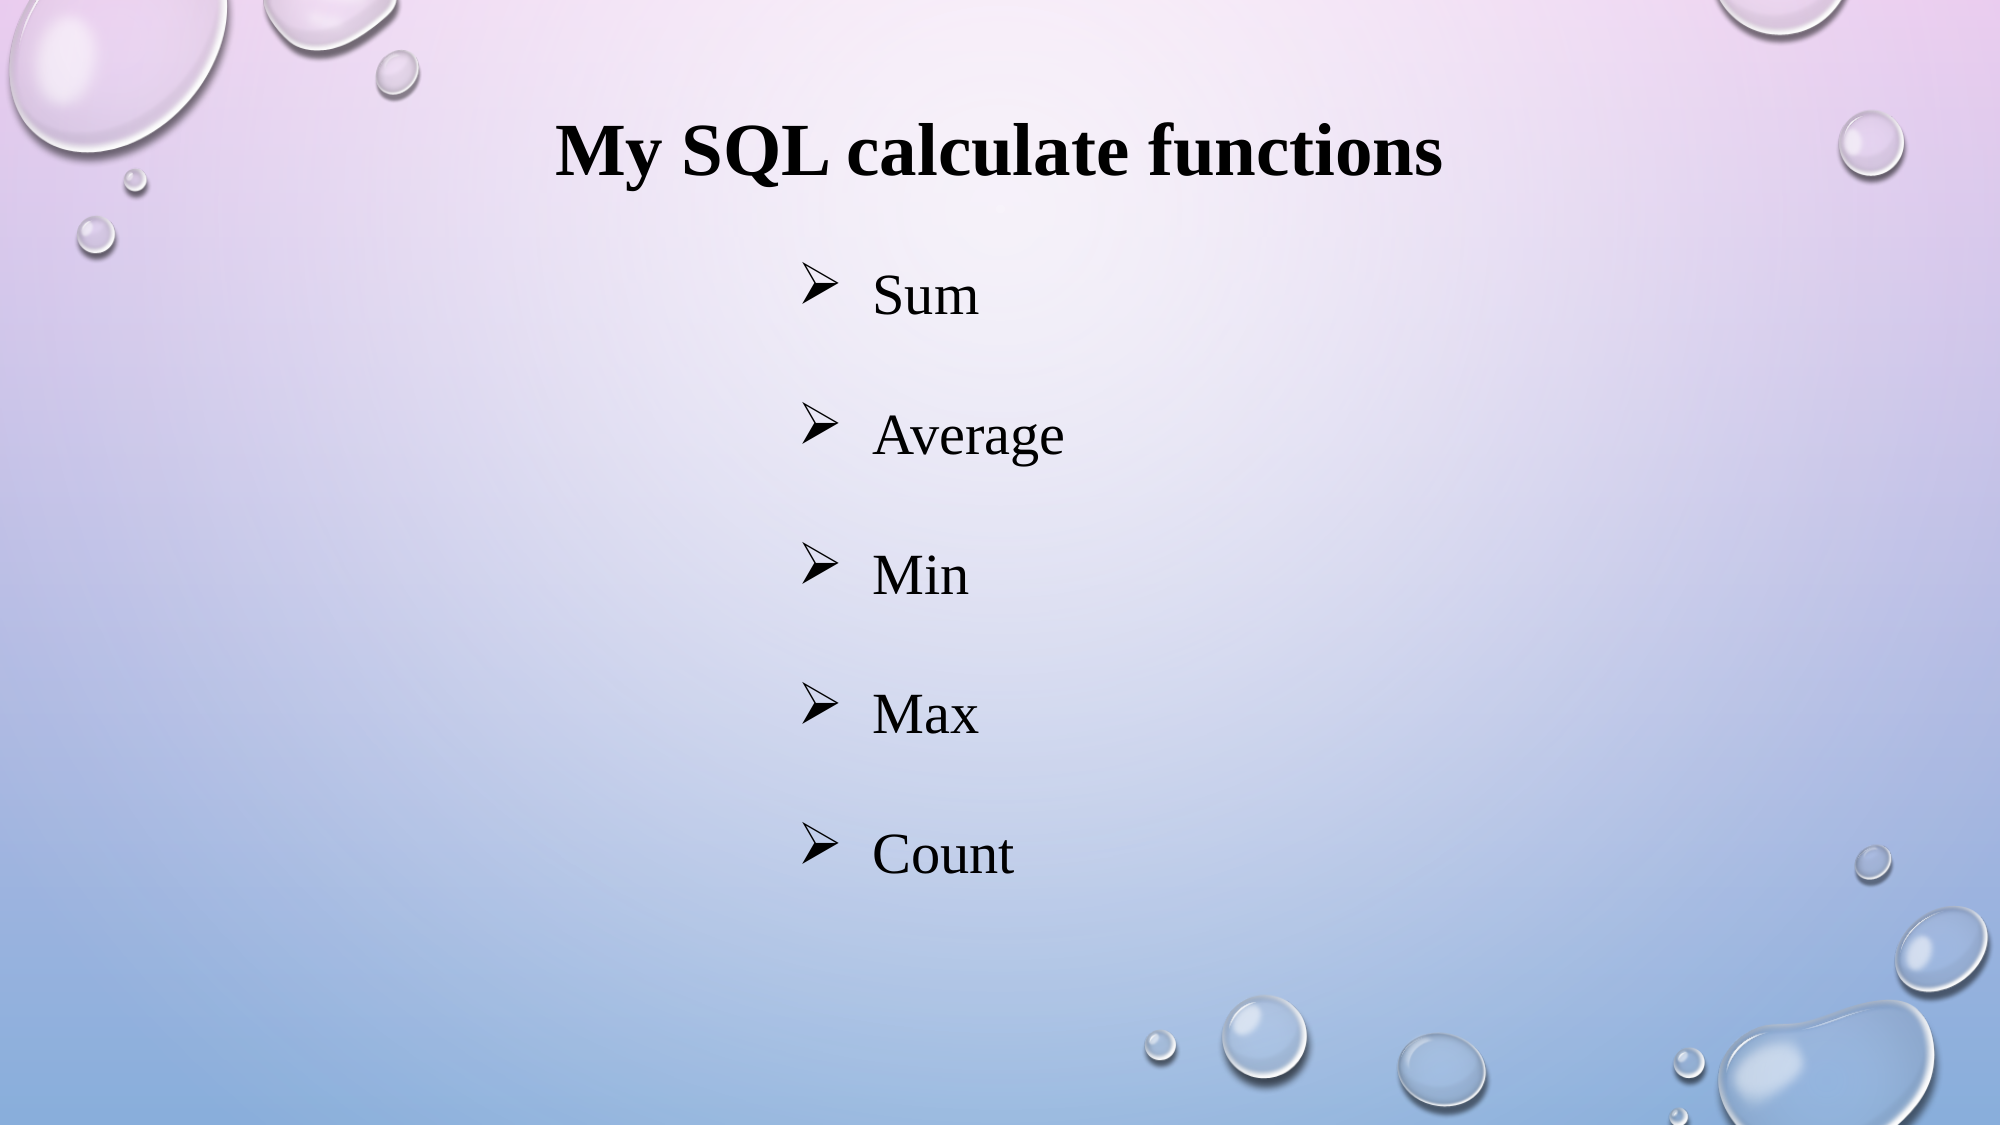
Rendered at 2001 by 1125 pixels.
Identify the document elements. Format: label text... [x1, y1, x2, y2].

text_box Sum Average Min Max Count [782, 248, 1783, 893]
text_box My SQL calculate functions [540, 92, 1460, 198]
picture [0, 0, 2000, 1125]
